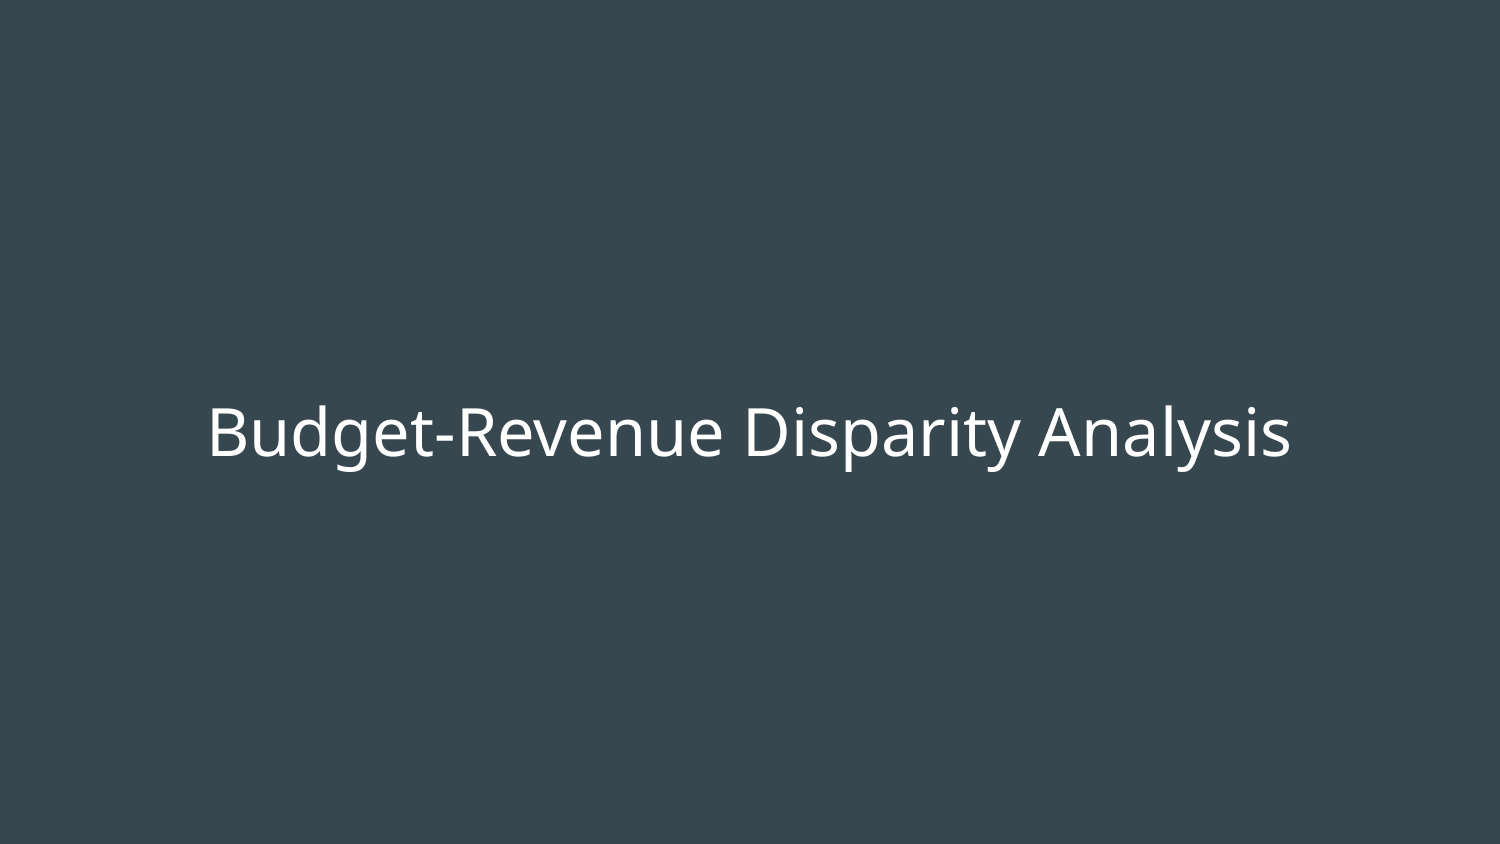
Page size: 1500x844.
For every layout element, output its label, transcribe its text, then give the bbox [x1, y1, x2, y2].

title Budget-Revenue Disparity Analysis [51, 374, 1449, 469]
